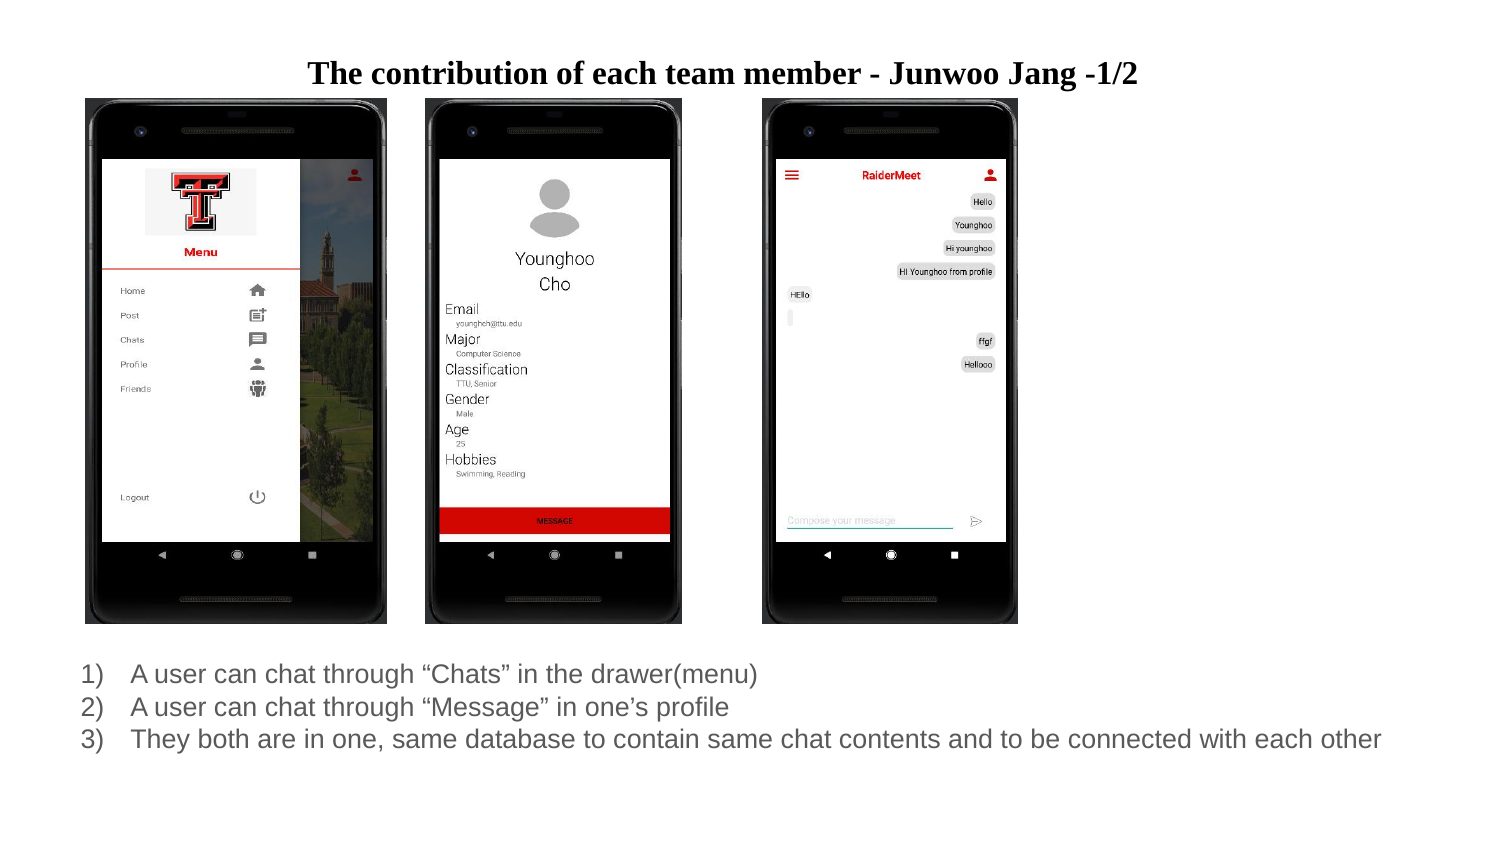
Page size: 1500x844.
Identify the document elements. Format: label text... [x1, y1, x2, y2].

subtitle A user can chat through “Chats” in the drawer(menu) A user can chat through “Message” in one’s profile They both are in one, same database to contain same chat contents and to be connected with each other [42, 642, 1441, 773]
picture [425, 98, 682, 625]
title The contribution of each team member - Junwoo Jang -1/2 [24, 24, 1423, 107]
picture [85, 98, 387, 625]
picture [762, 98, 1019, 625]
